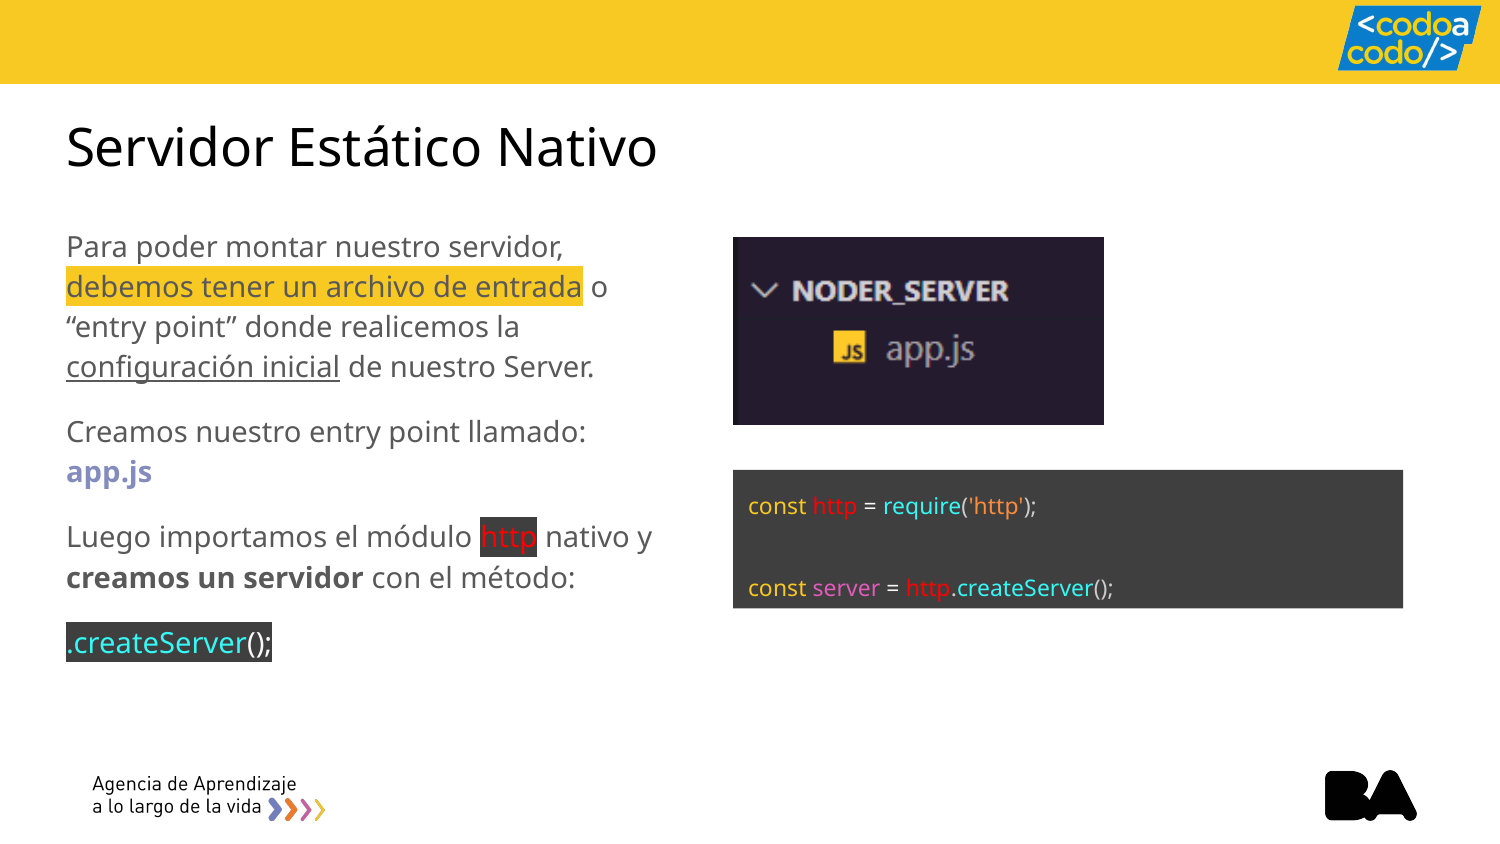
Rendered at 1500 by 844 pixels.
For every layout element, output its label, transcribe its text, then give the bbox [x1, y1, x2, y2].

title Servidor Estático Nativo [51, 98, 1449, 192]
picture [1337, 5, 1482, 71]
picture [70, 756, 344, 835]
text_box const http = require('http'); const server = http.createServer(); [733, 469, 1404, 609]
picture [732, 237, 1104, 425]
picture [1325, 770, 1417, 821]
text_box Para poder montar nuestro servidor, debemos tener un archivo de entrada o “entry point” donde realicemos la configuración inicial de nuestro Server. Creamos nuestro entry point llamado: app.js Luego importamos el módulo http nativo y creamos un servidor con el método: .createServer(); [51, 207, 692, 674]
